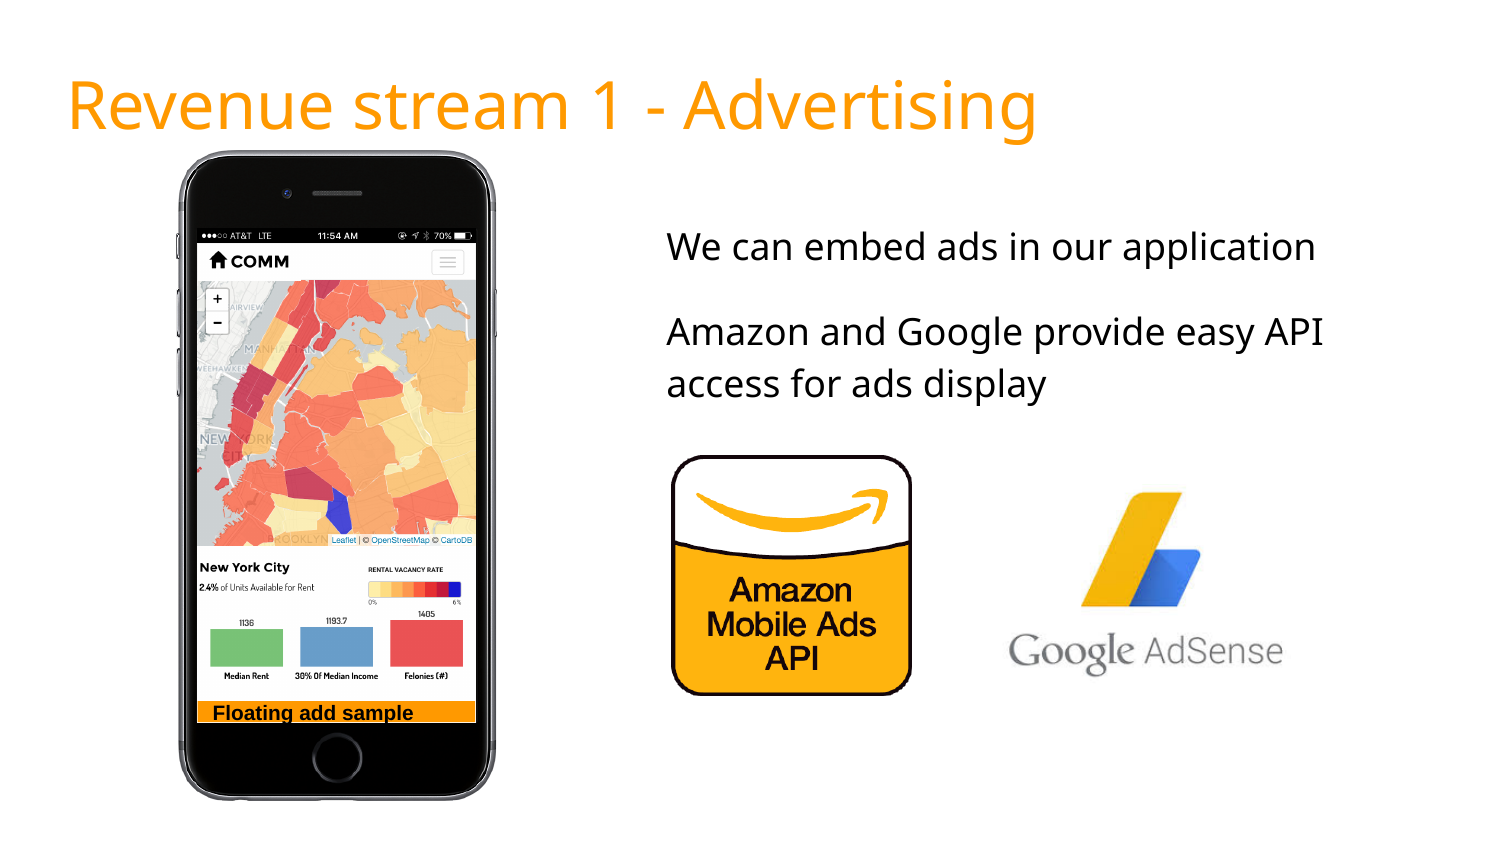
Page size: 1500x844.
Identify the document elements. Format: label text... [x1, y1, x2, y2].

picture [994, 484, 1294, 684]
picture [671, 455, 912, 696]
title Revenue stream 1 - Advertising [51, 48, 1449, 180]
picture [176, 149, 497, 802]
list We can embed ads in our application Amazon and Google provide easy API access for ads display [651, 201, 1449, 392]
